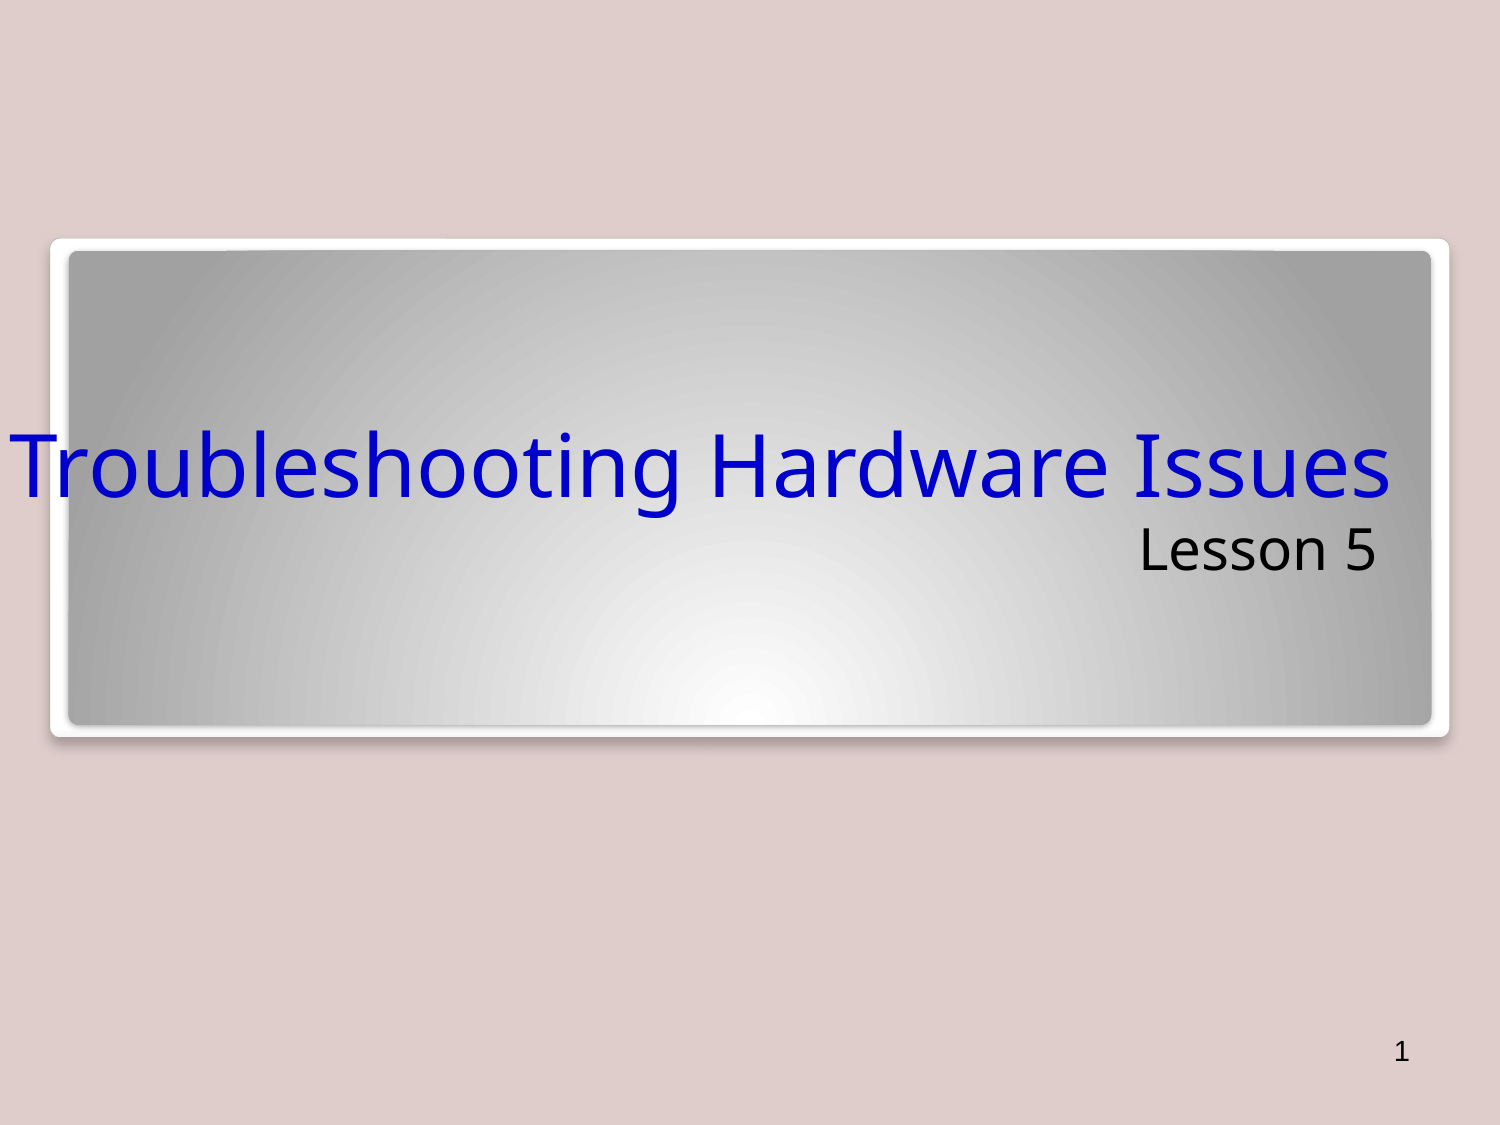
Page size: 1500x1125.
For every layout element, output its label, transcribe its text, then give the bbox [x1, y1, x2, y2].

slide_number 1 [1074, 1024, 1426, 1103]
list Lesson 5 [49, 512, 1393, 688]
title Troubleshooting Hardware Issues [0, 374, 1401, 523]
text_box [65, 247, 1435, 728]
text_box [46, 235, 1453, 741]
